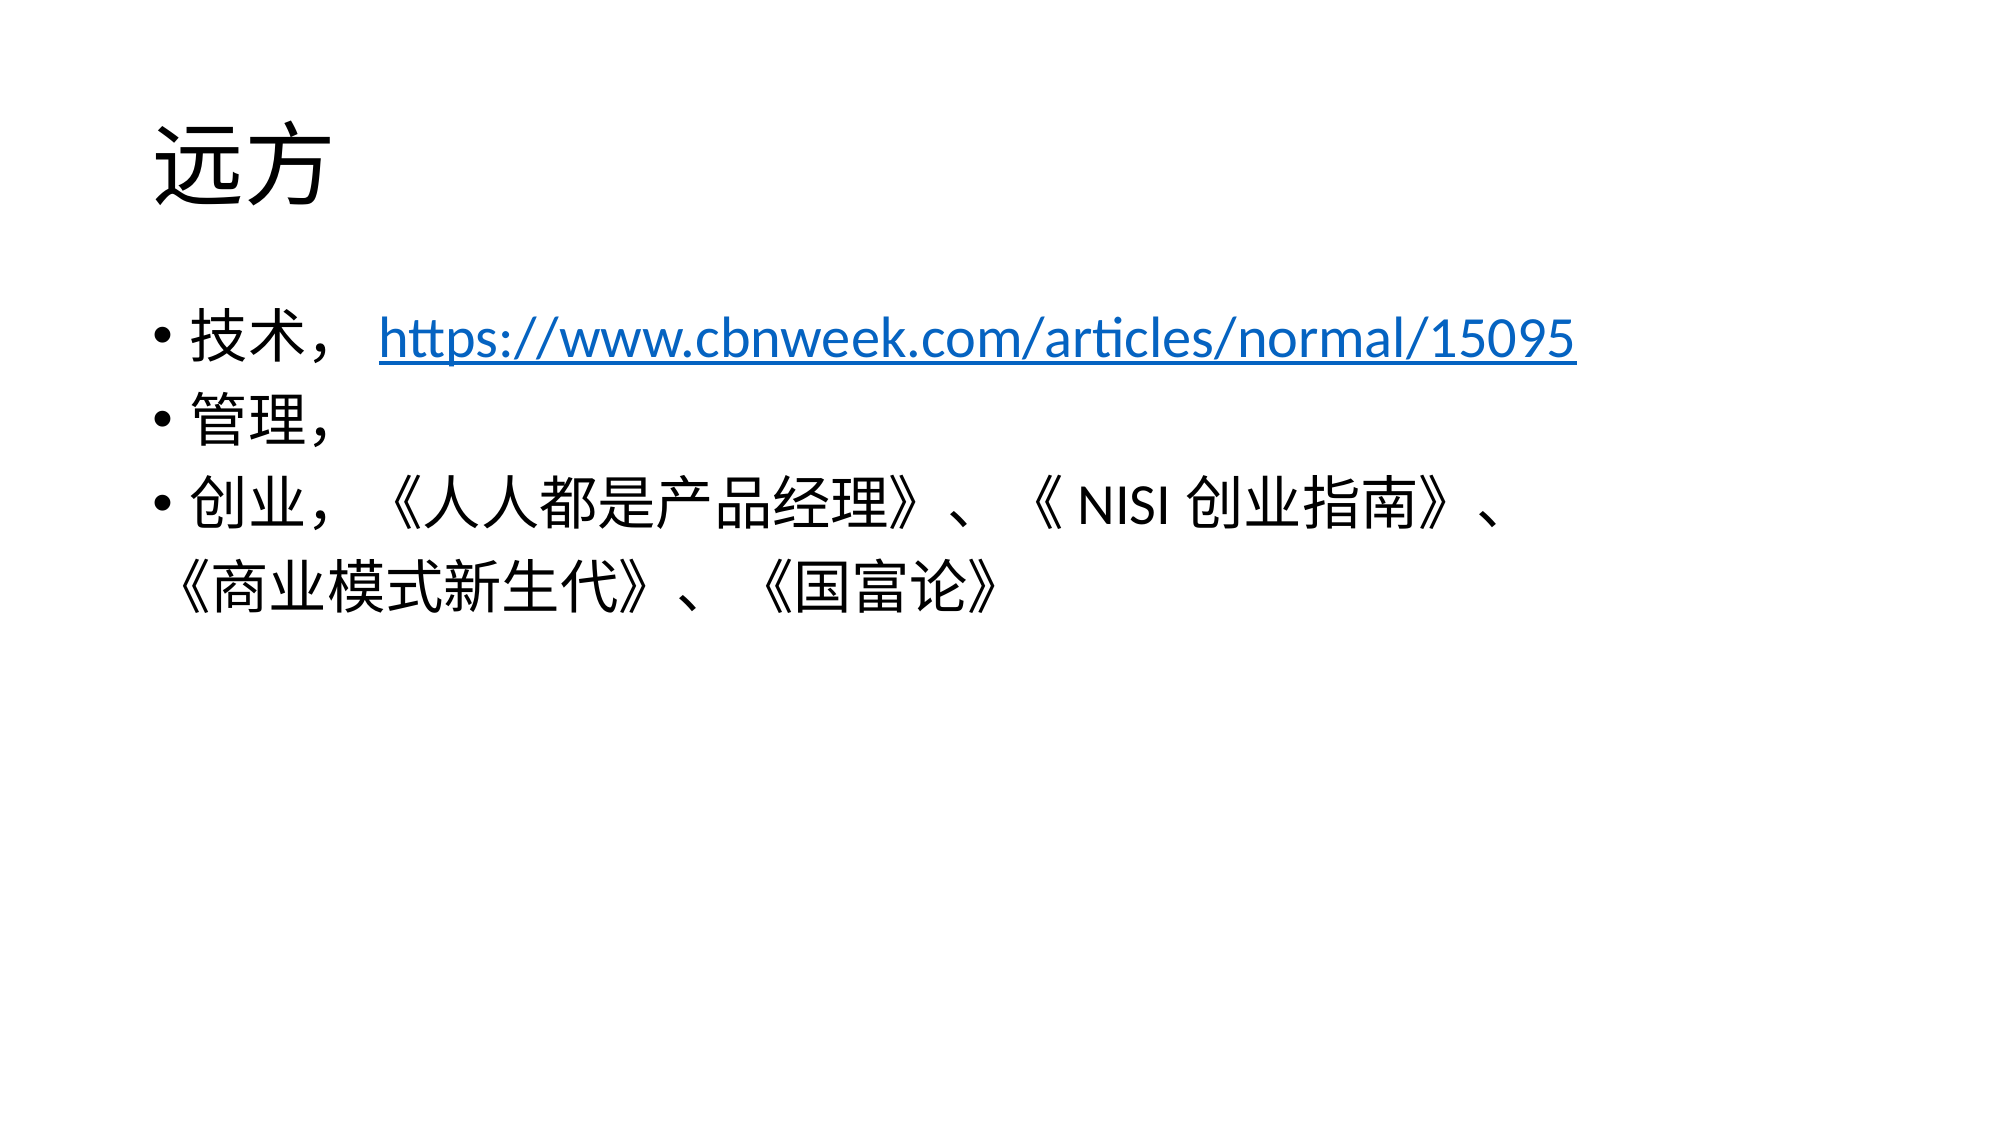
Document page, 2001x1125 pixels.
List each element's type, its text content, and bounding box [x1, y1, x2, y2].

list 技术，https://www.cbnweek.com/articles/normal/15095 管理， 创业，《人人都是产品经理》、《NISI创业指南》、 《商业模式新生代》、《国富论》 [137, 299, 1863, 1014]
title 远方 [137, 59, 1863, 278]
